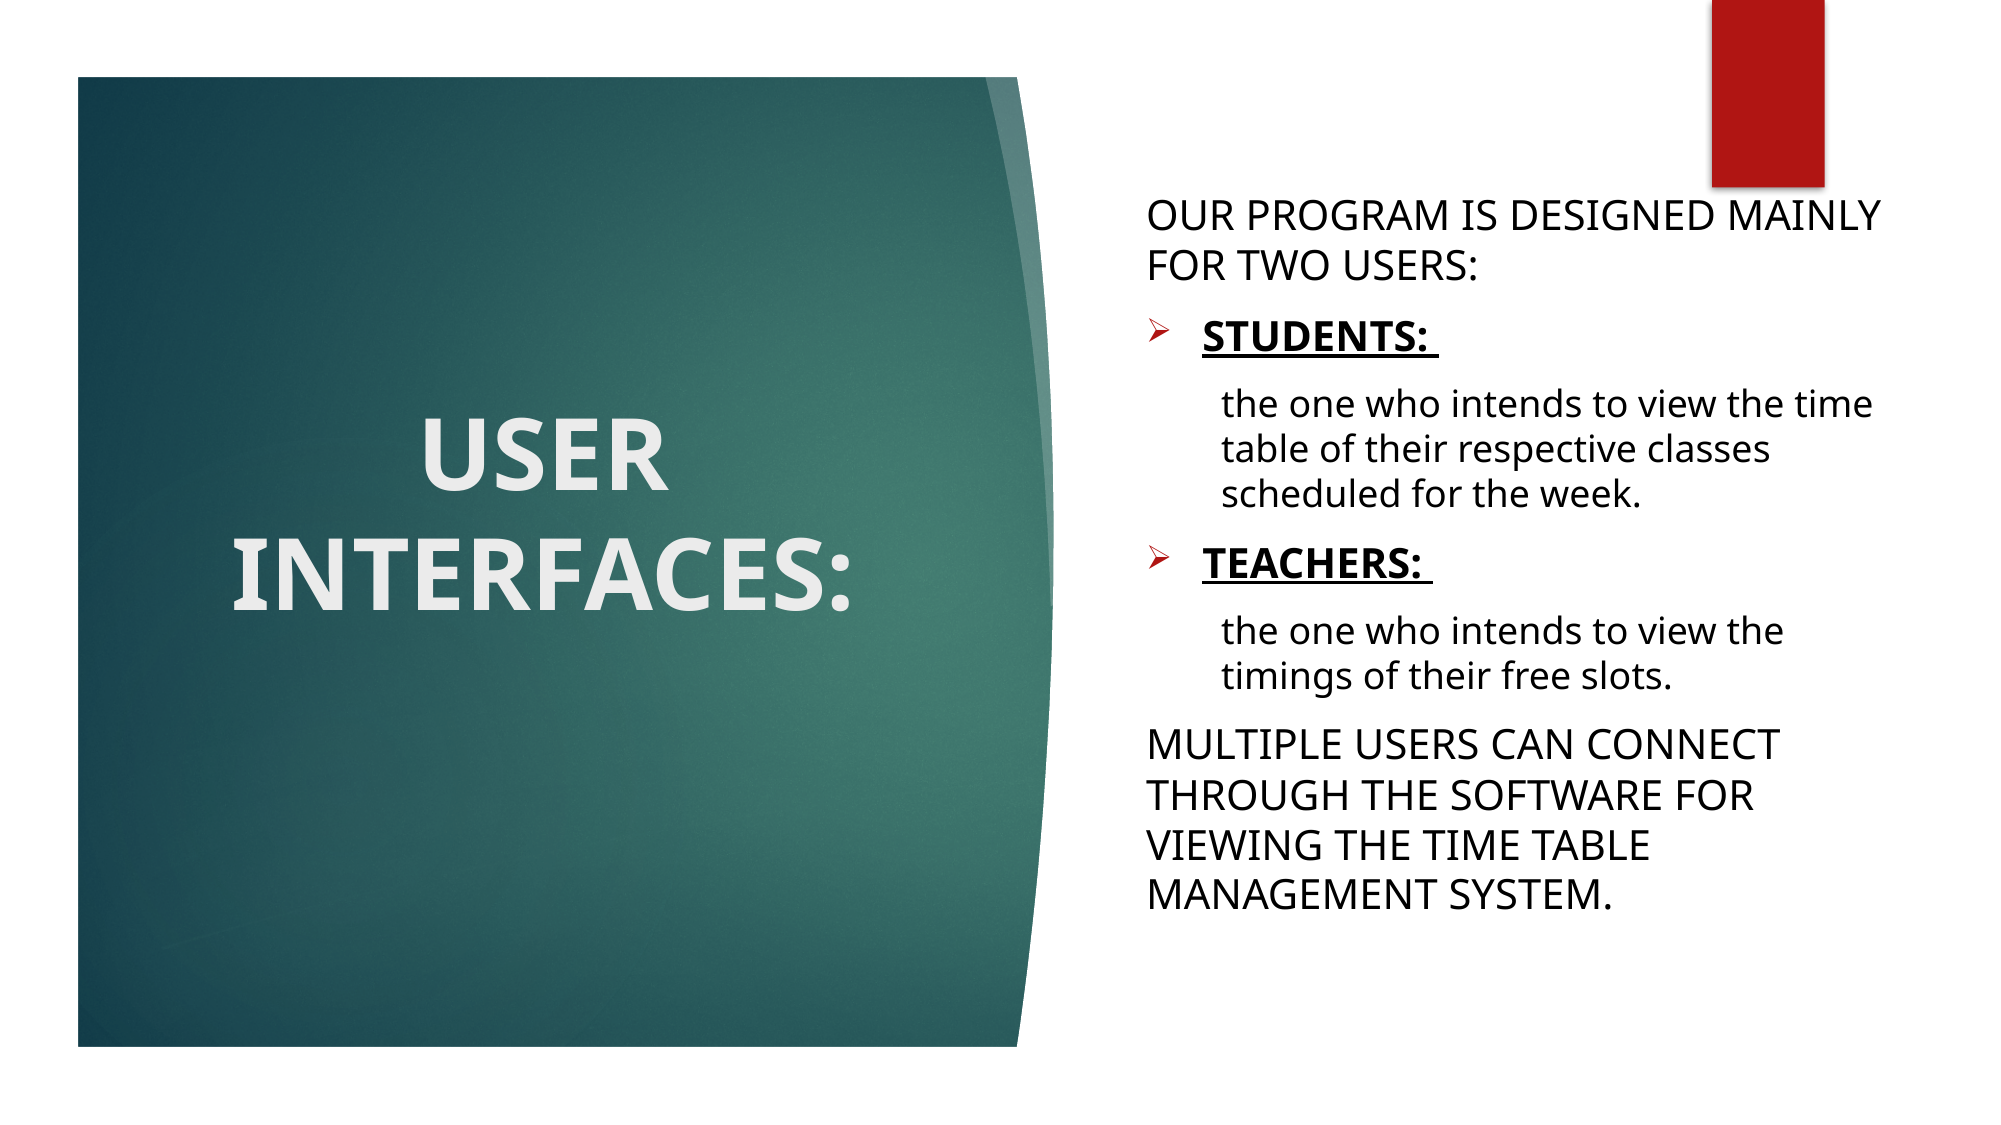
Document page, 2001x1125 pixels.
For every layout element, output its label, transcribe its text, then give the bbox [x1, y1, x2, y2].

title USER INTERFACES: [187, 323, 900, 699]
list our program is designed mainly for two users: Students: the one who intends to view the time table of their respective classes scheduled for the week. Teachers: the one who intends to view the timings of their free slots. Multiple users can connect through the software for viewing the time table management system. [1131, 103, 1904, 1004]
